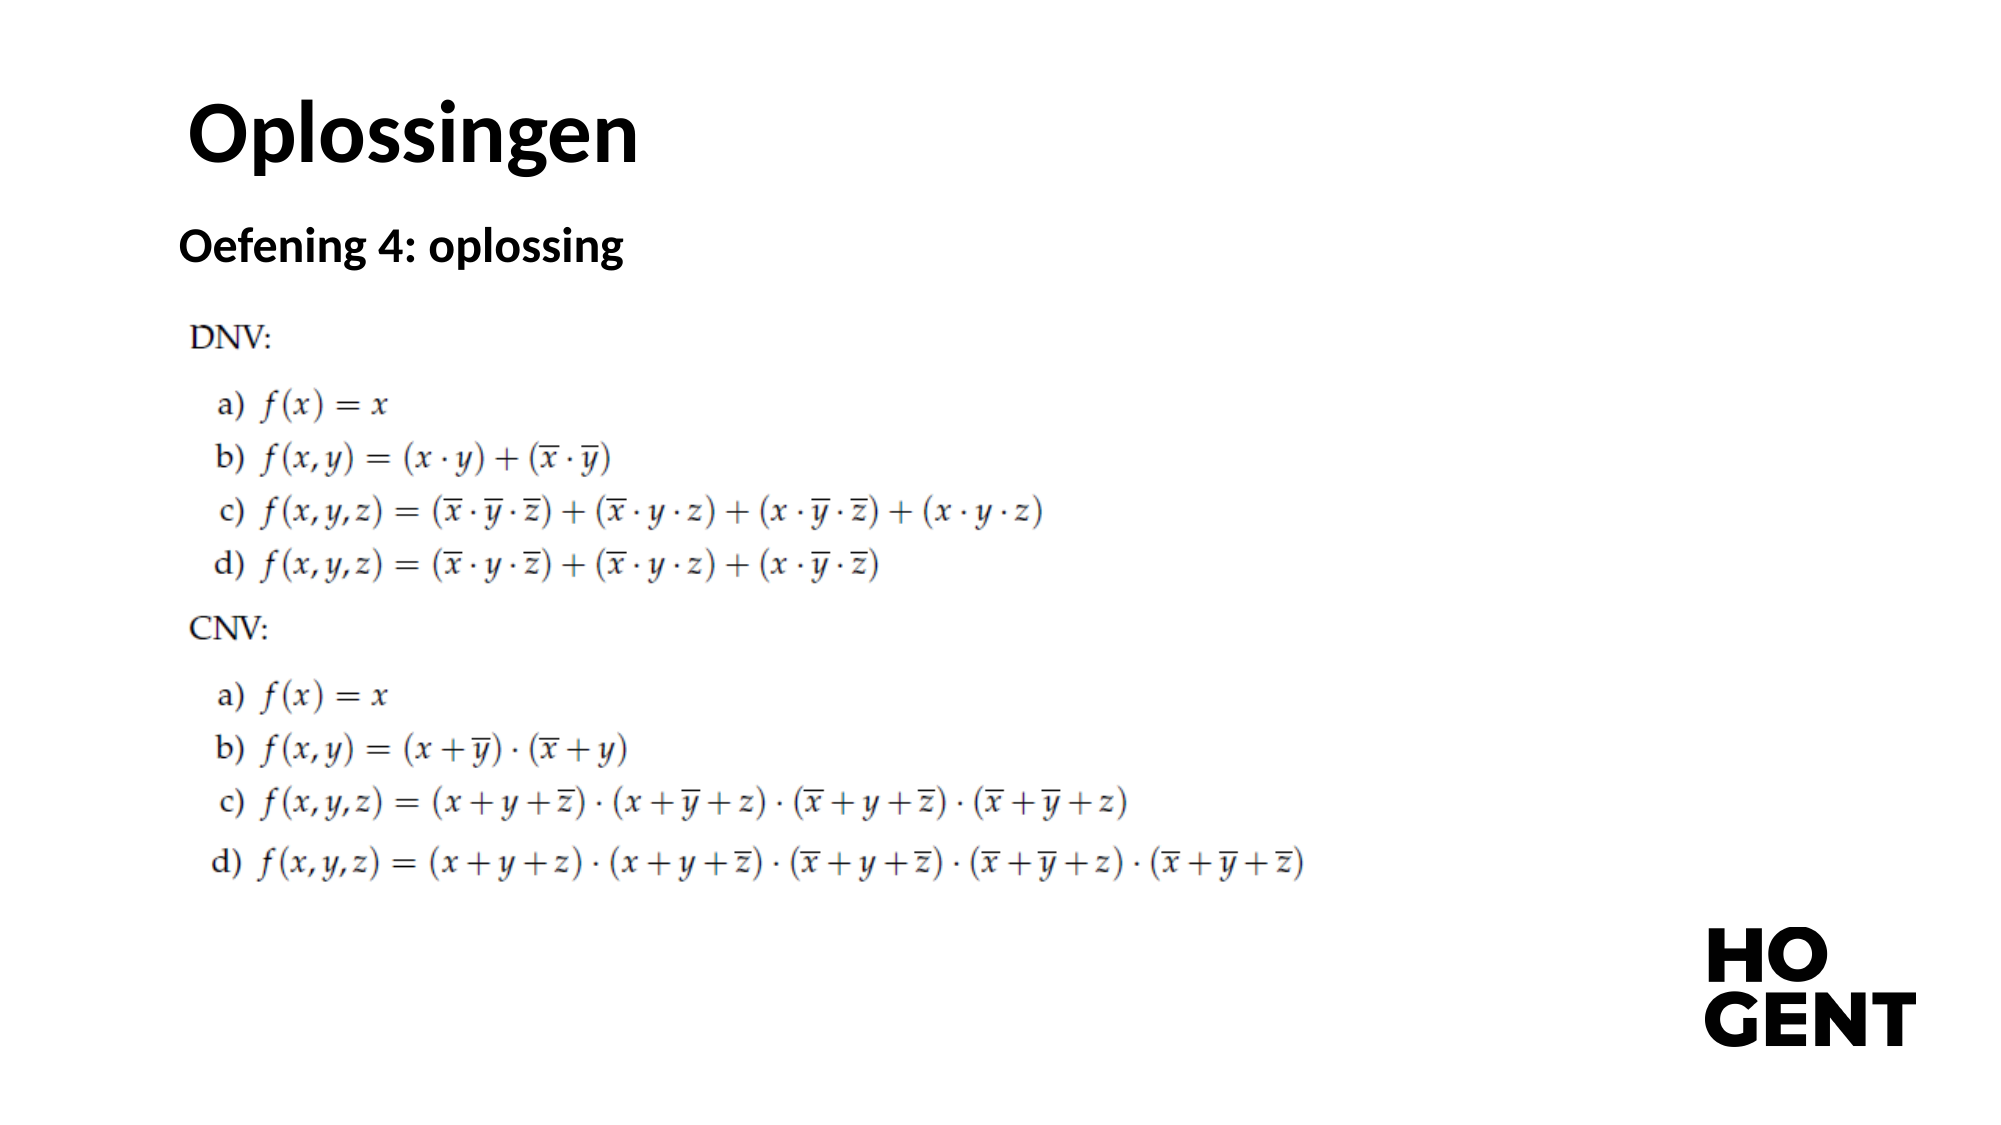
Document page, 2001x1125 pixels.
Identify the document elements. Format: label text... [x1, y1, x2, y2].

picture [173, 319, 1332, 904]
list Oefening 4: oplossing [163, 212, 1964, 984]
title Oplossingen [173, 78, 1866, 213]
